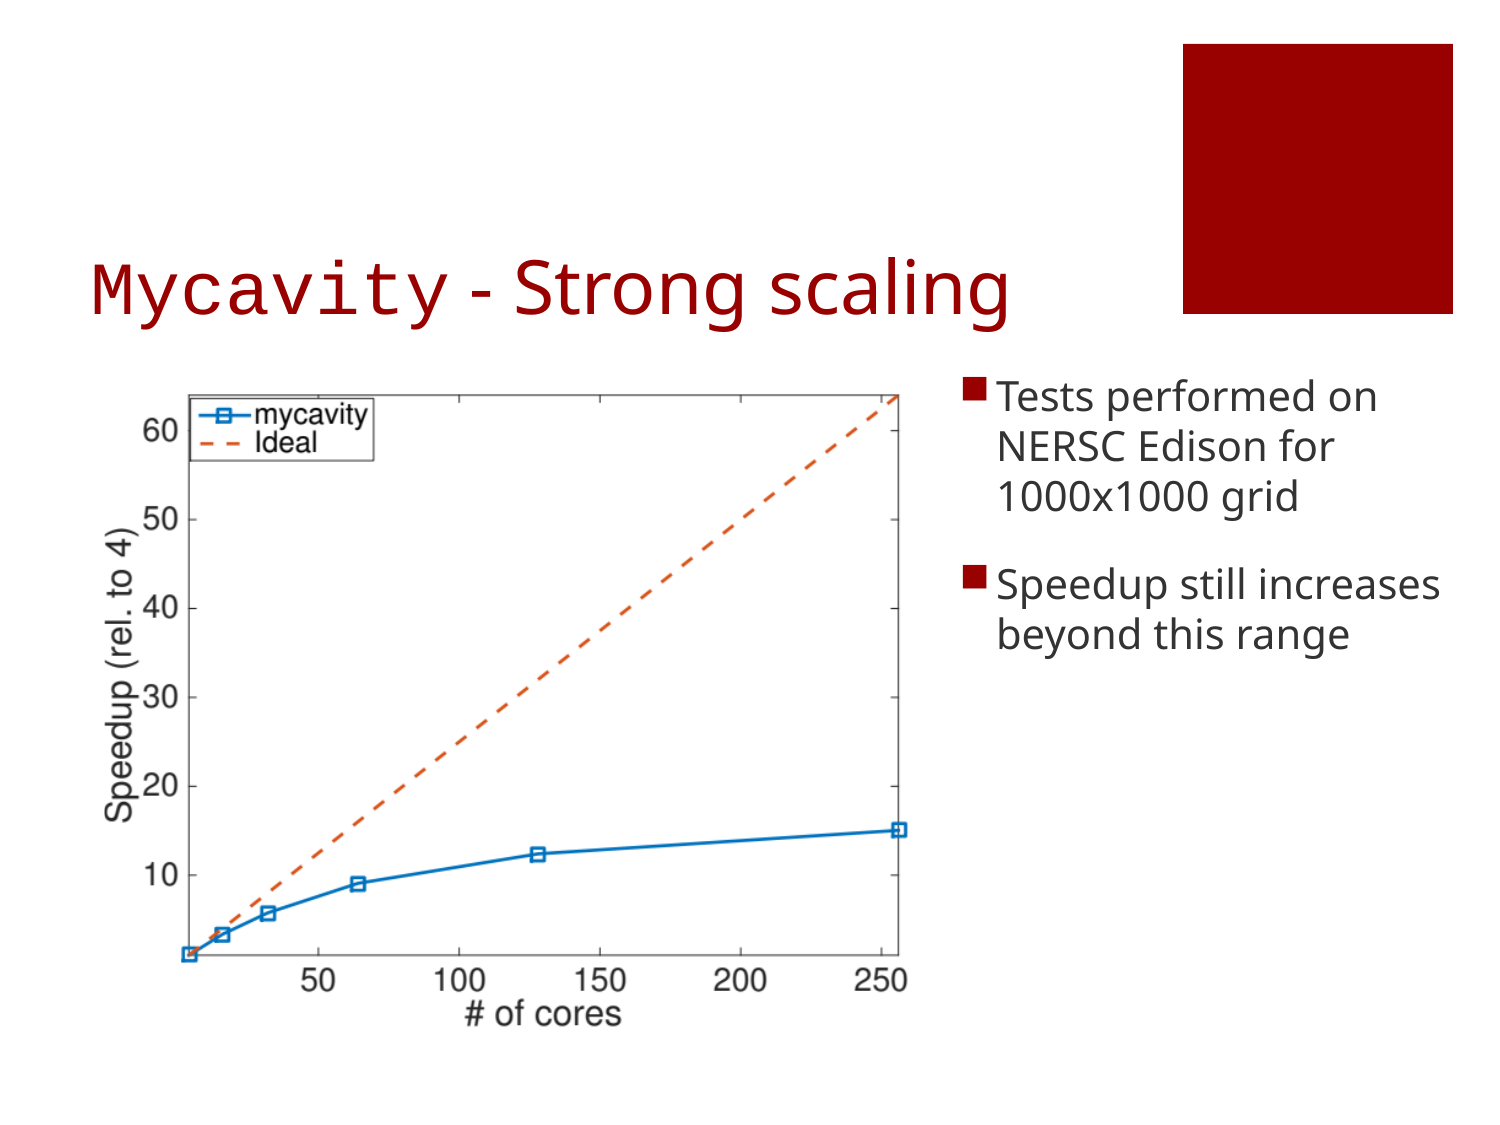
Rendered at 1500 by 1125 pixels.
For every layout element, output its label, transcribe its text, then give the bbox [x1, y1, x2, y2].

title Mycavity - Strong scaling [75, 149, 1143, 338]
picture [103, 391, 909, 1027]
list Tests performed on NERSC Edison for 1000x1000 grid Speedup still increases beyond this range [943, 362, 1461, 1005]
